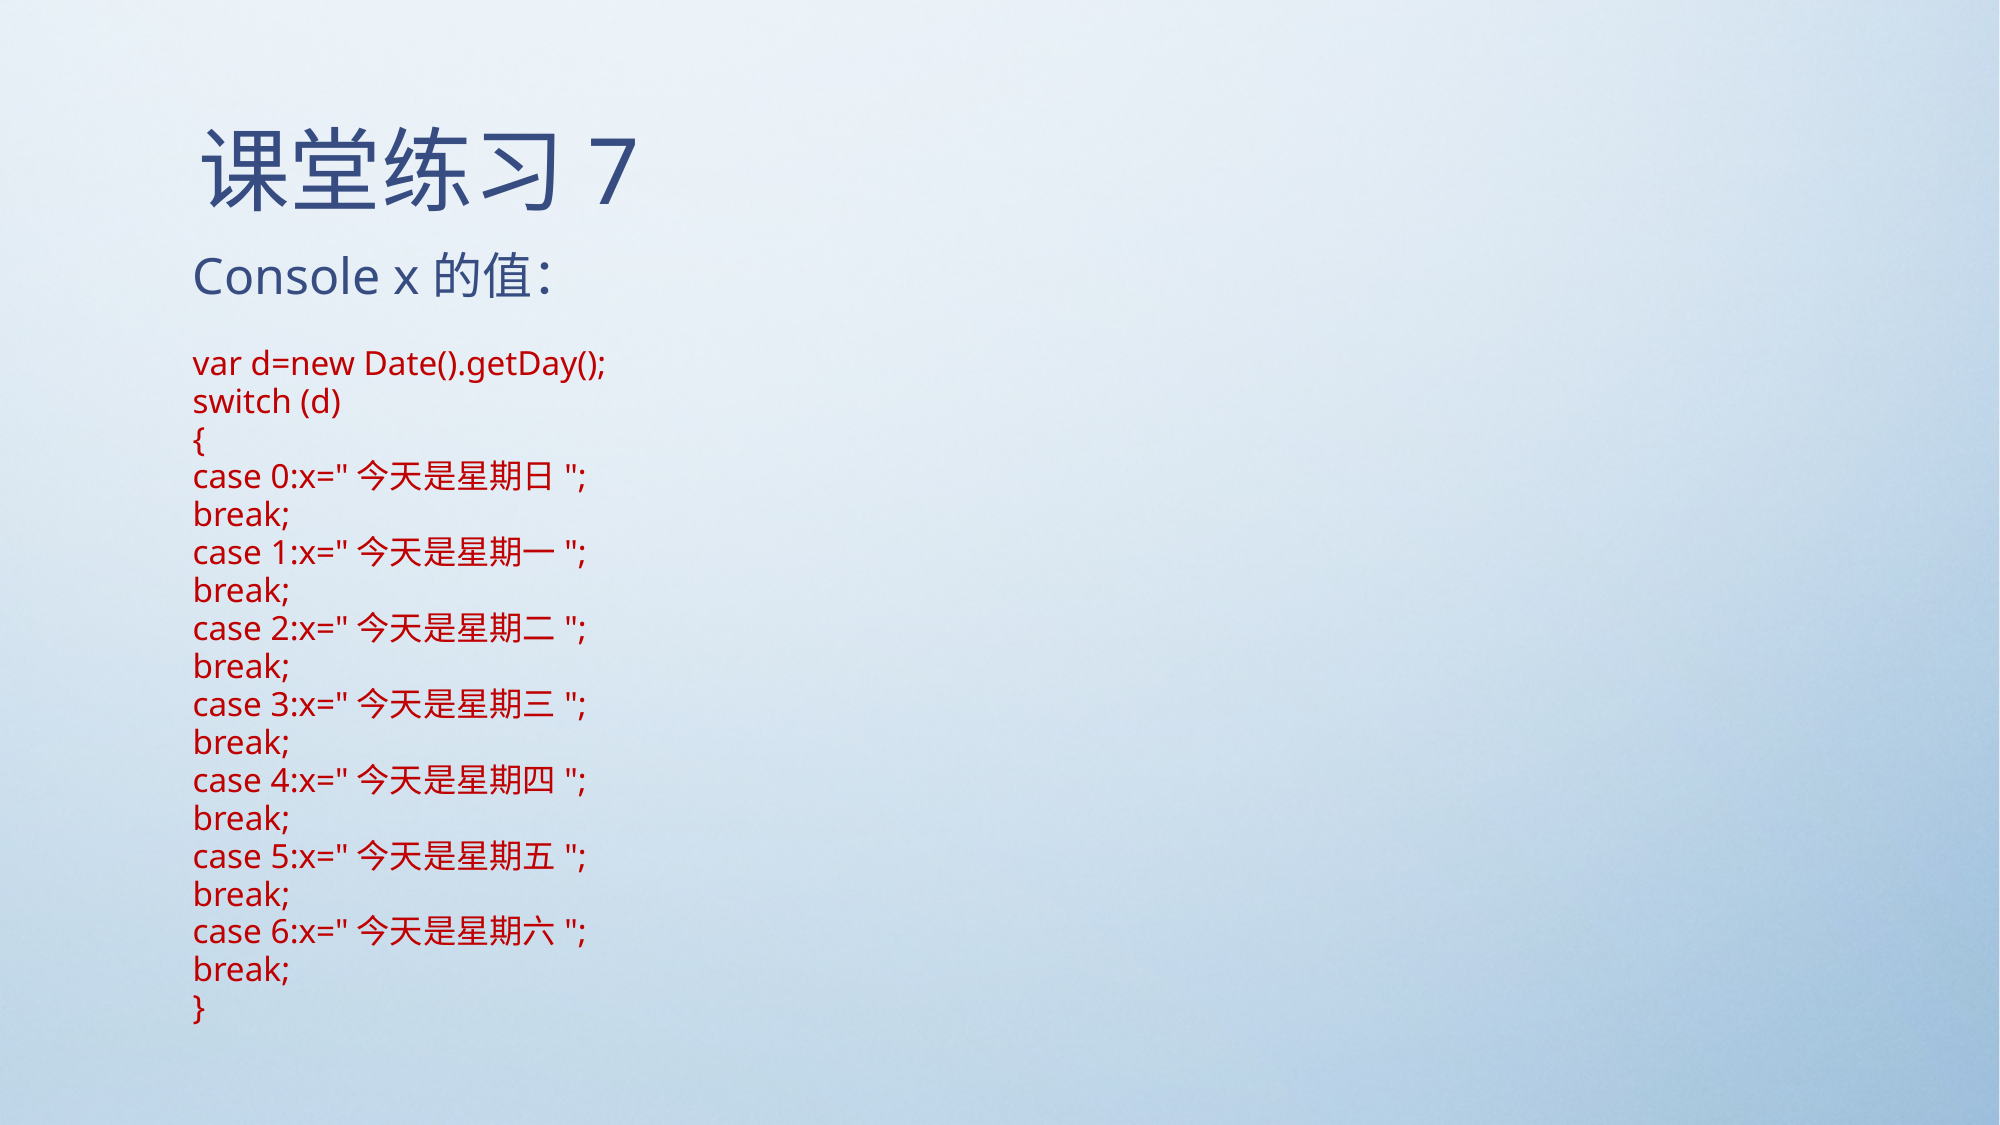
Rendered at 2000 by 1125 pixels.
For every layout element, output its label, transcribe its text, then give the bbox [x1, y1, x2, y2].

picture [0, 0, 2000, 1125]
text_box 课堂练习7 [183, 12, 1850, 241]
text_box Console x的值： var d=new Date().getDay(); switch (d) { case 0:x="今天是星期日"; break; case 1:x="今天是星期一"; break; case 2:x="今天是星期二"; break; case 3:x="今天是星期三"; break; case 4:x="今天是星期四"; break; case 5:x="今天是星期五"; break; case 6:x="今天是星期六"; break; } [177, 241, 1897, 974]
